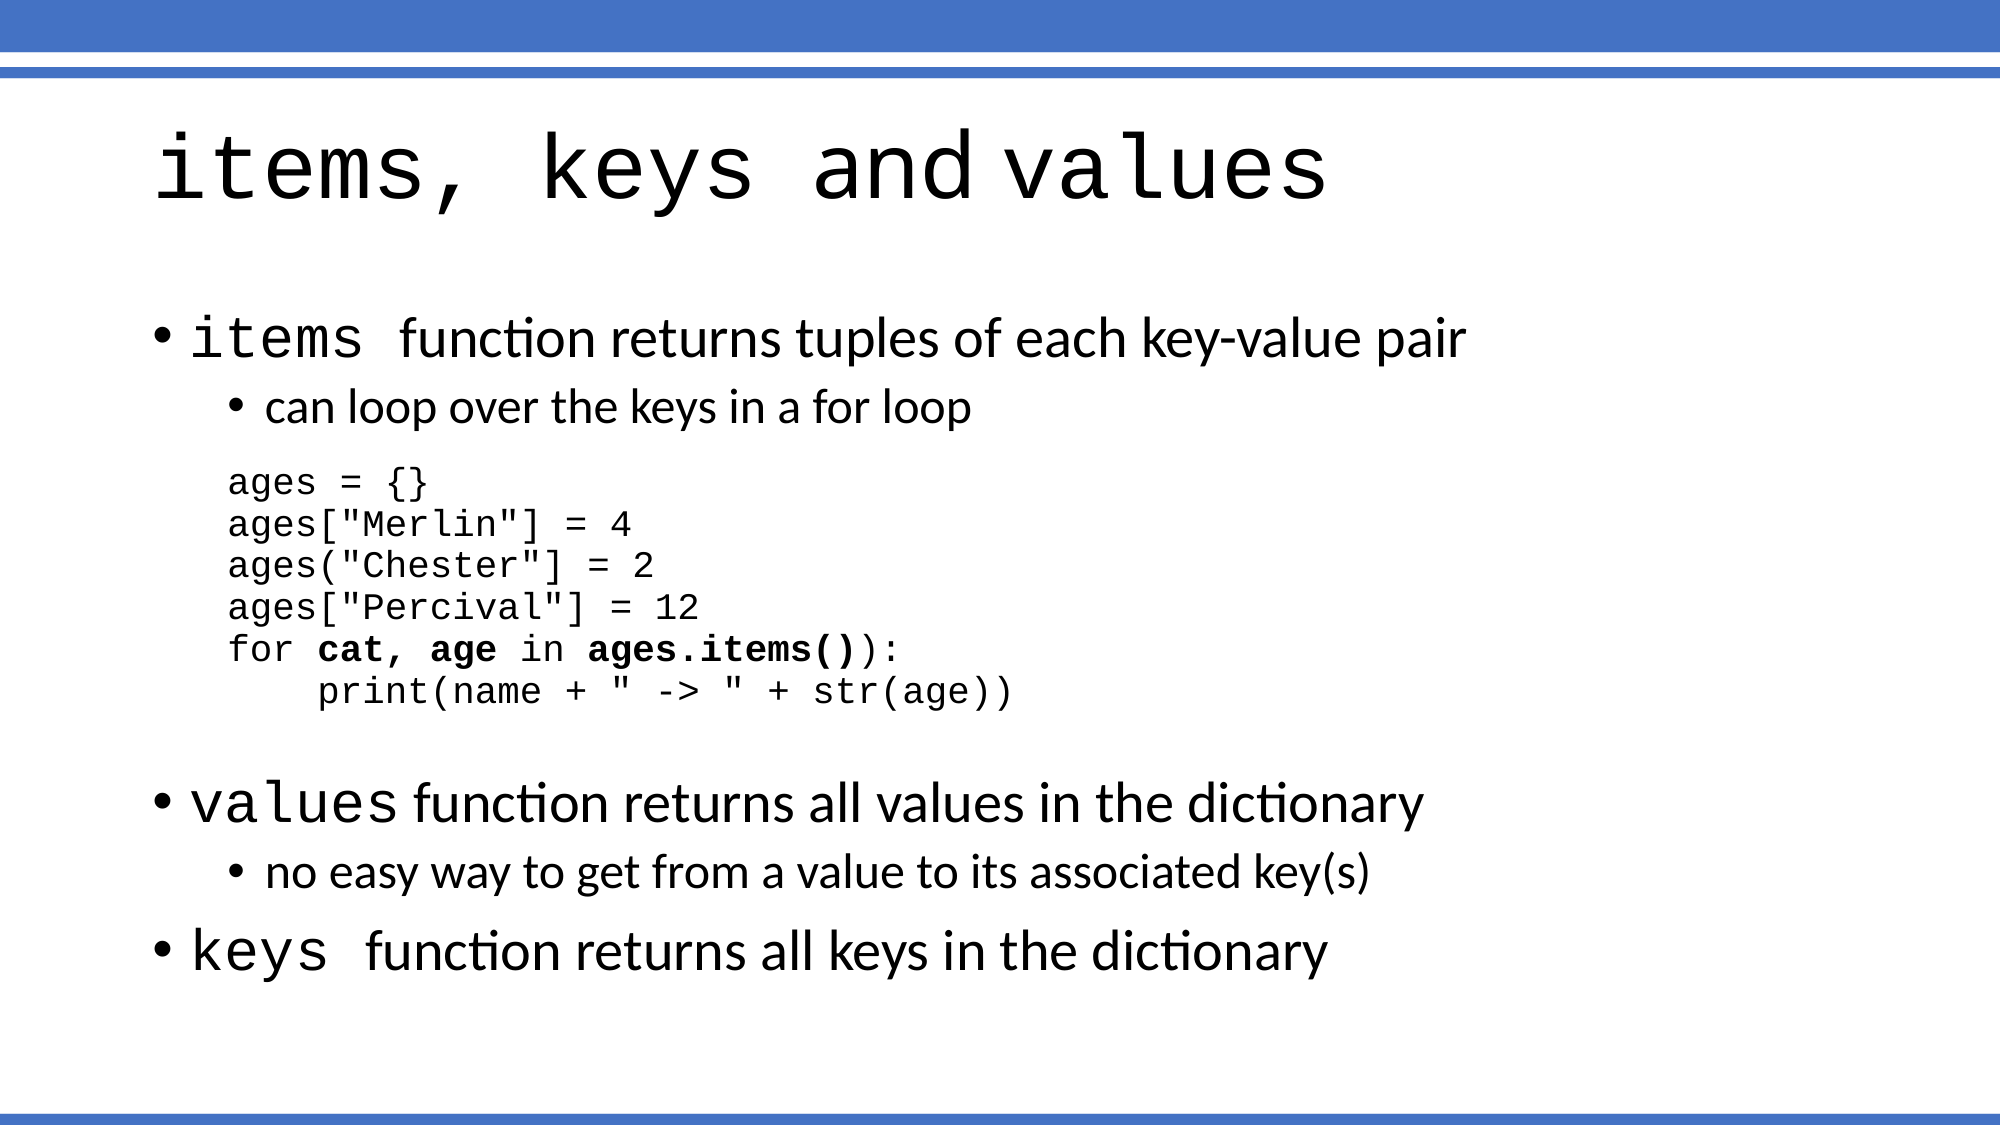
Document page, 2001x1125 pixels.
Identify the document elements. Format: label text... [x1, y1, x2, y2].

list items function returns tuples of each key-value pair can loop over the keys in a for loop ages = {} ages["Merlin"] = 4 ages("Chester"] = 2 ages["Percival"] = 12 for cat, age in ages.items()): print(name + " -> " + str(age)) values function returns all values in the dictionary no easy way to get from a value to its associated key(s) keys function returns all keys in the dictionary [137, 299, 1863, 1014]
title items, keys and values [137, 59, 1863, 278]
